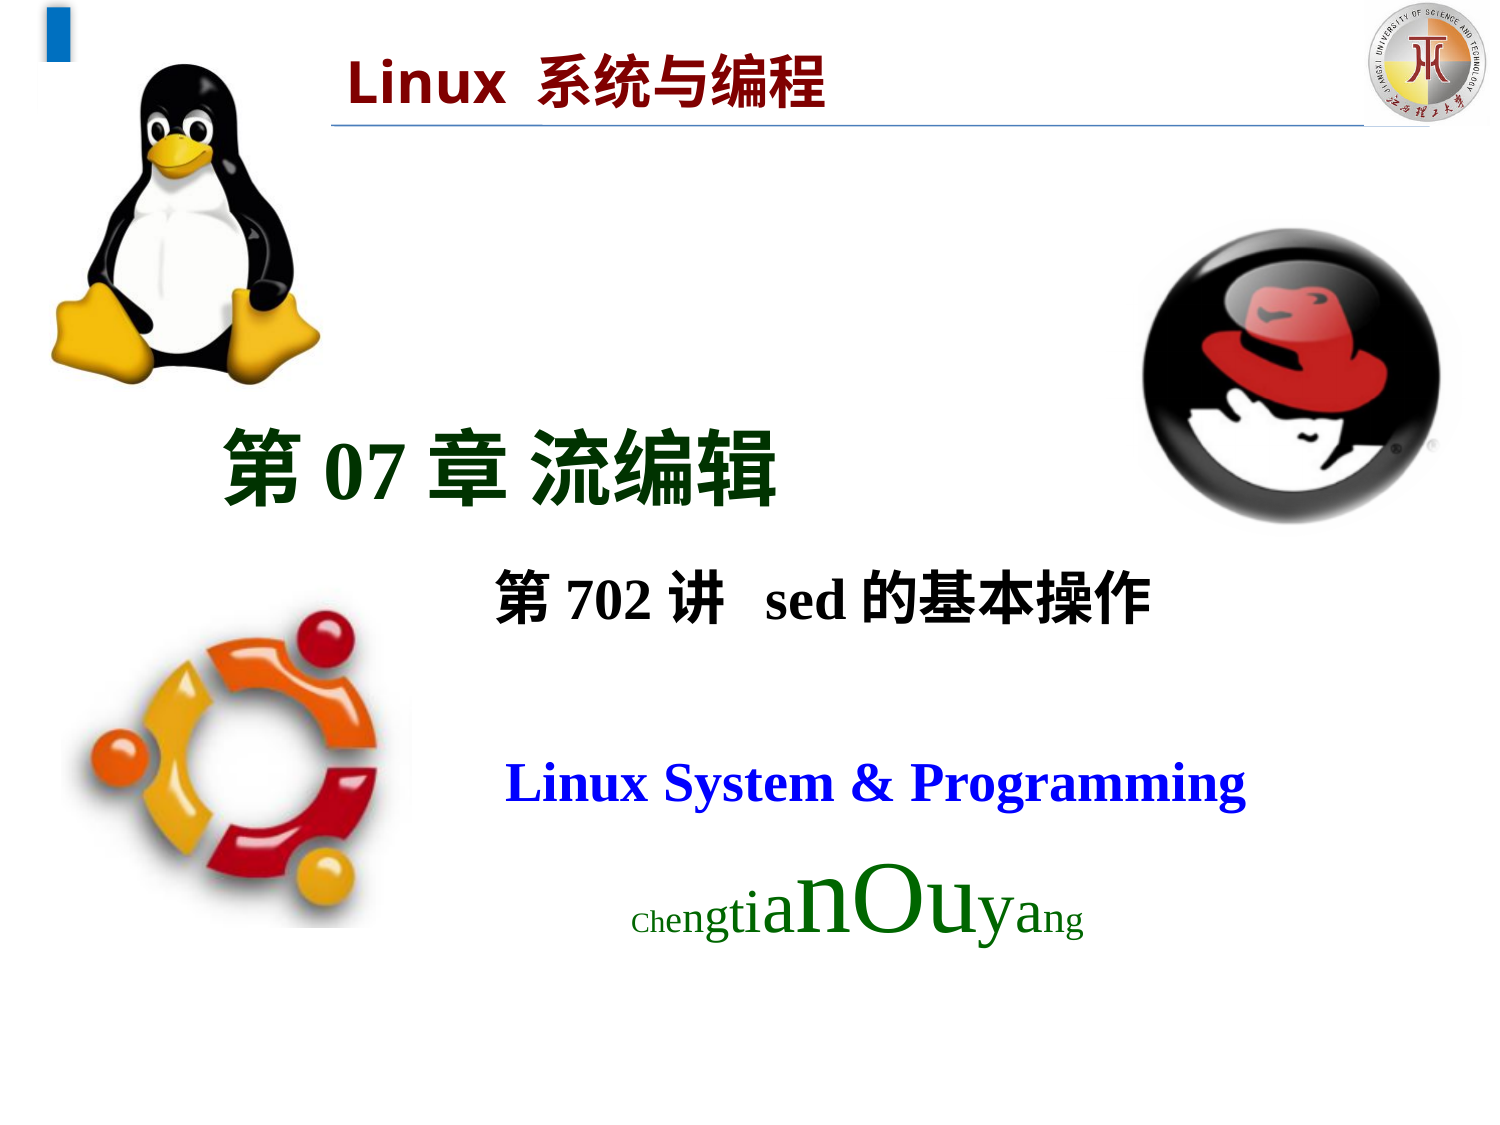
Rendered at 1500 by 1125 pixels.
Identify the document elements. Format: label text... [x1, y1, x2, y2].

picture [1132, 242, 1440, 508]
picture [1364, 0, 1490, 126]
picture [38, 62, 331, 392]
picture [61, 580, 412, 928]
title 第07章 流编辑 [205, 388, 1194, 524]
subtitle 第702讲 sed的基本操作 [478, 553, 1313, 663]
